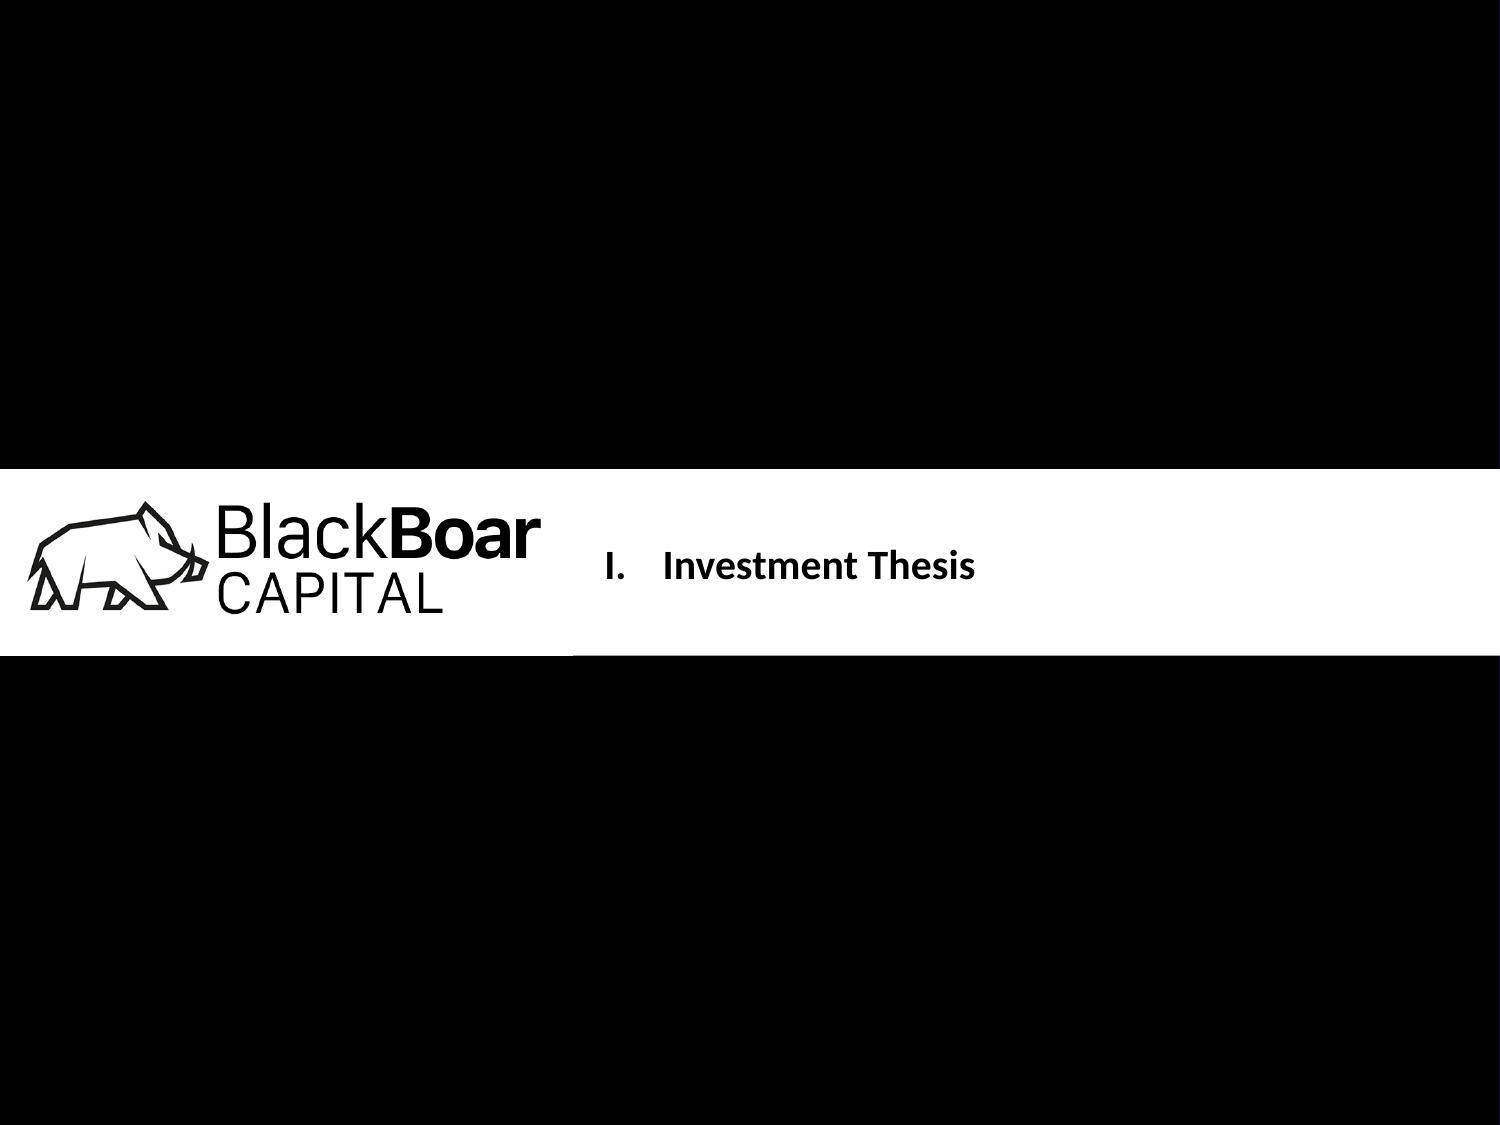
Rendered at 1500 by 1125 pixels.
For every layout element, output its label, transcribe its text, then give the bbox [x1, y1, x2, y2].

text_box Investment Thesis [573, 469, 1500, 656]
text_box [0, 0, 1500, 469]
text_box [0, 656, 1500, 1125]
picture [0, 469, 573, 656]
